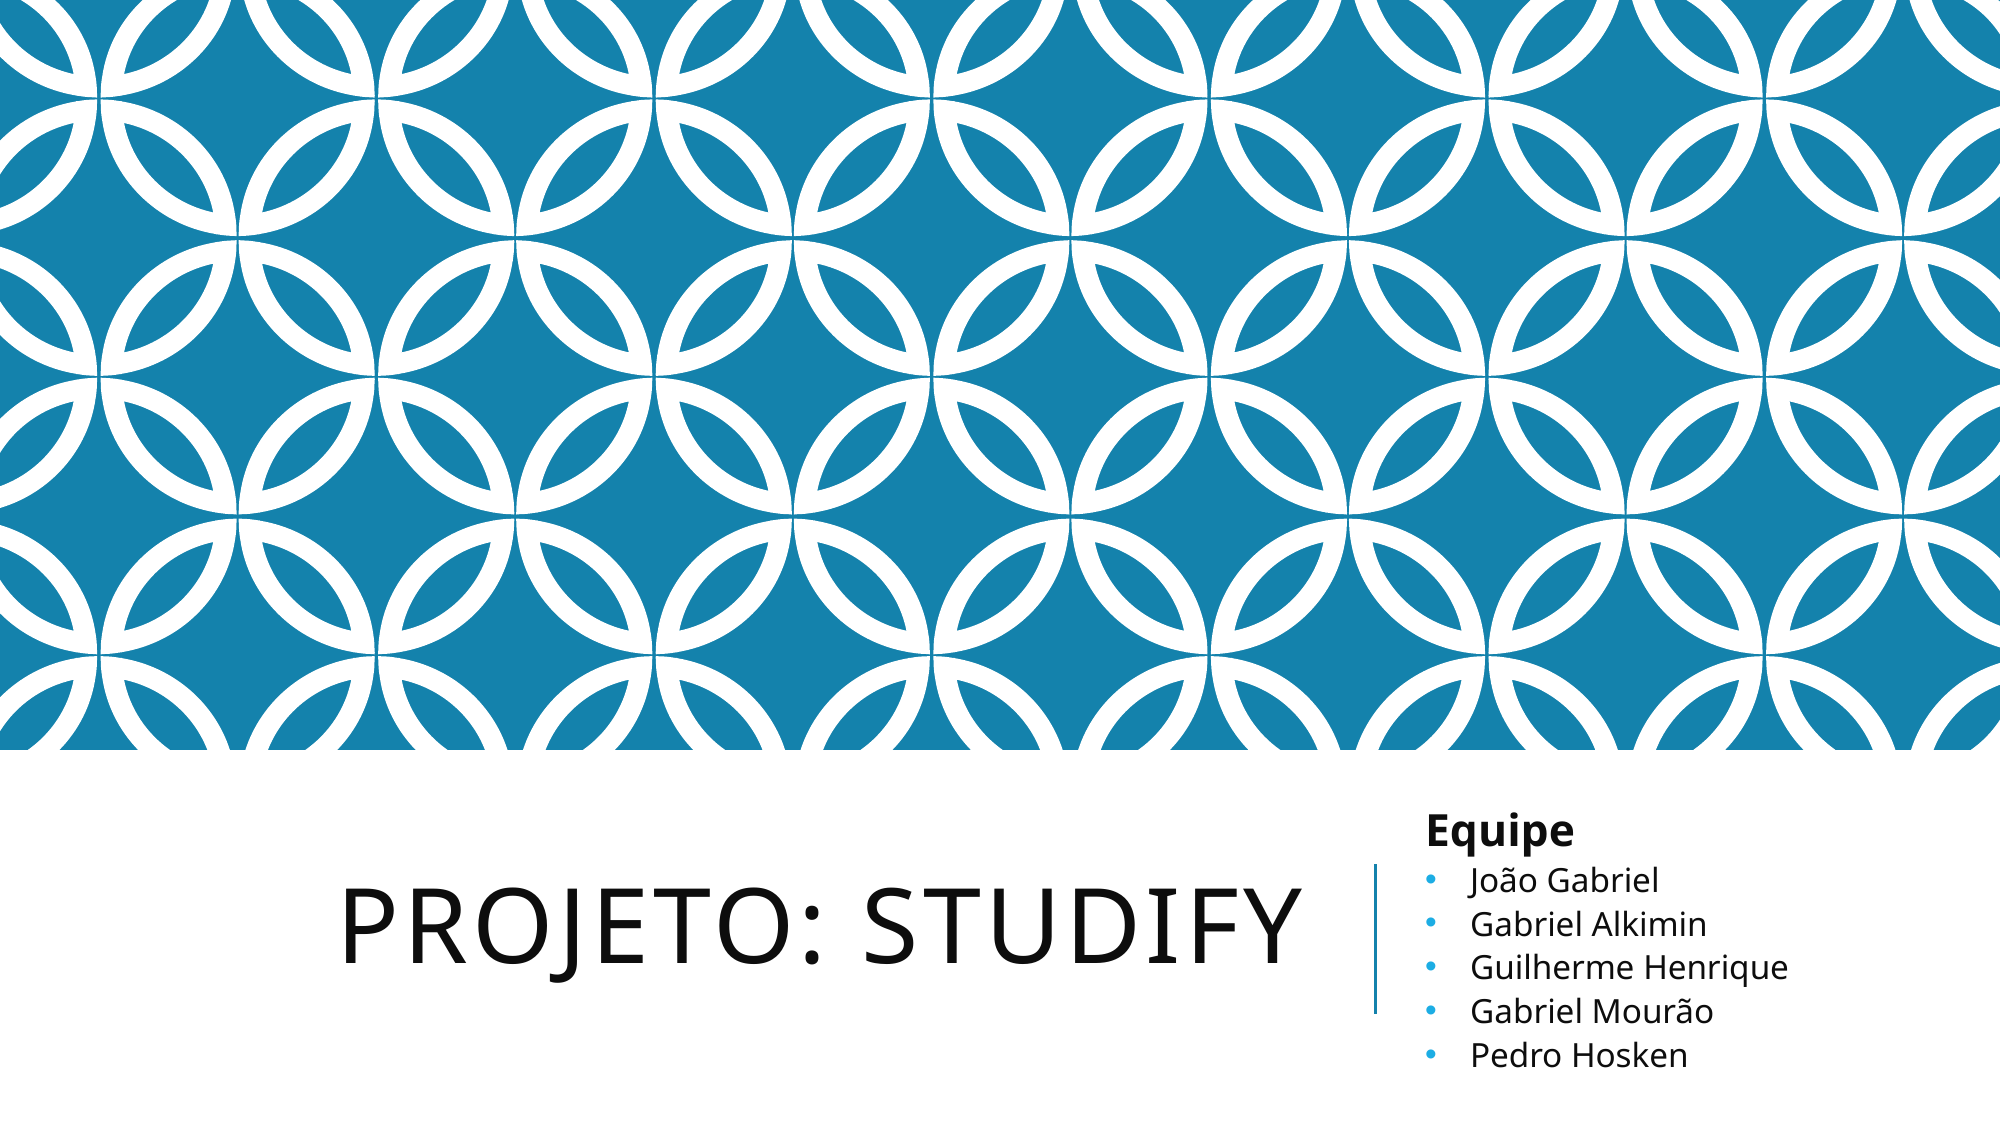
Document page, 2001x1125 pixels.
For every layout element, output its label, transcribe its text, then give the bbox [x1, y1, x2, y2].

subtitle Equipe João Gabriel Gabriel Alkimin Guilherme Henrique Gabriel Mourão Pedro Hosken [1410, 794, 1963, 1084]
title Projeto: studify [75, 813, 1350, 1054]
